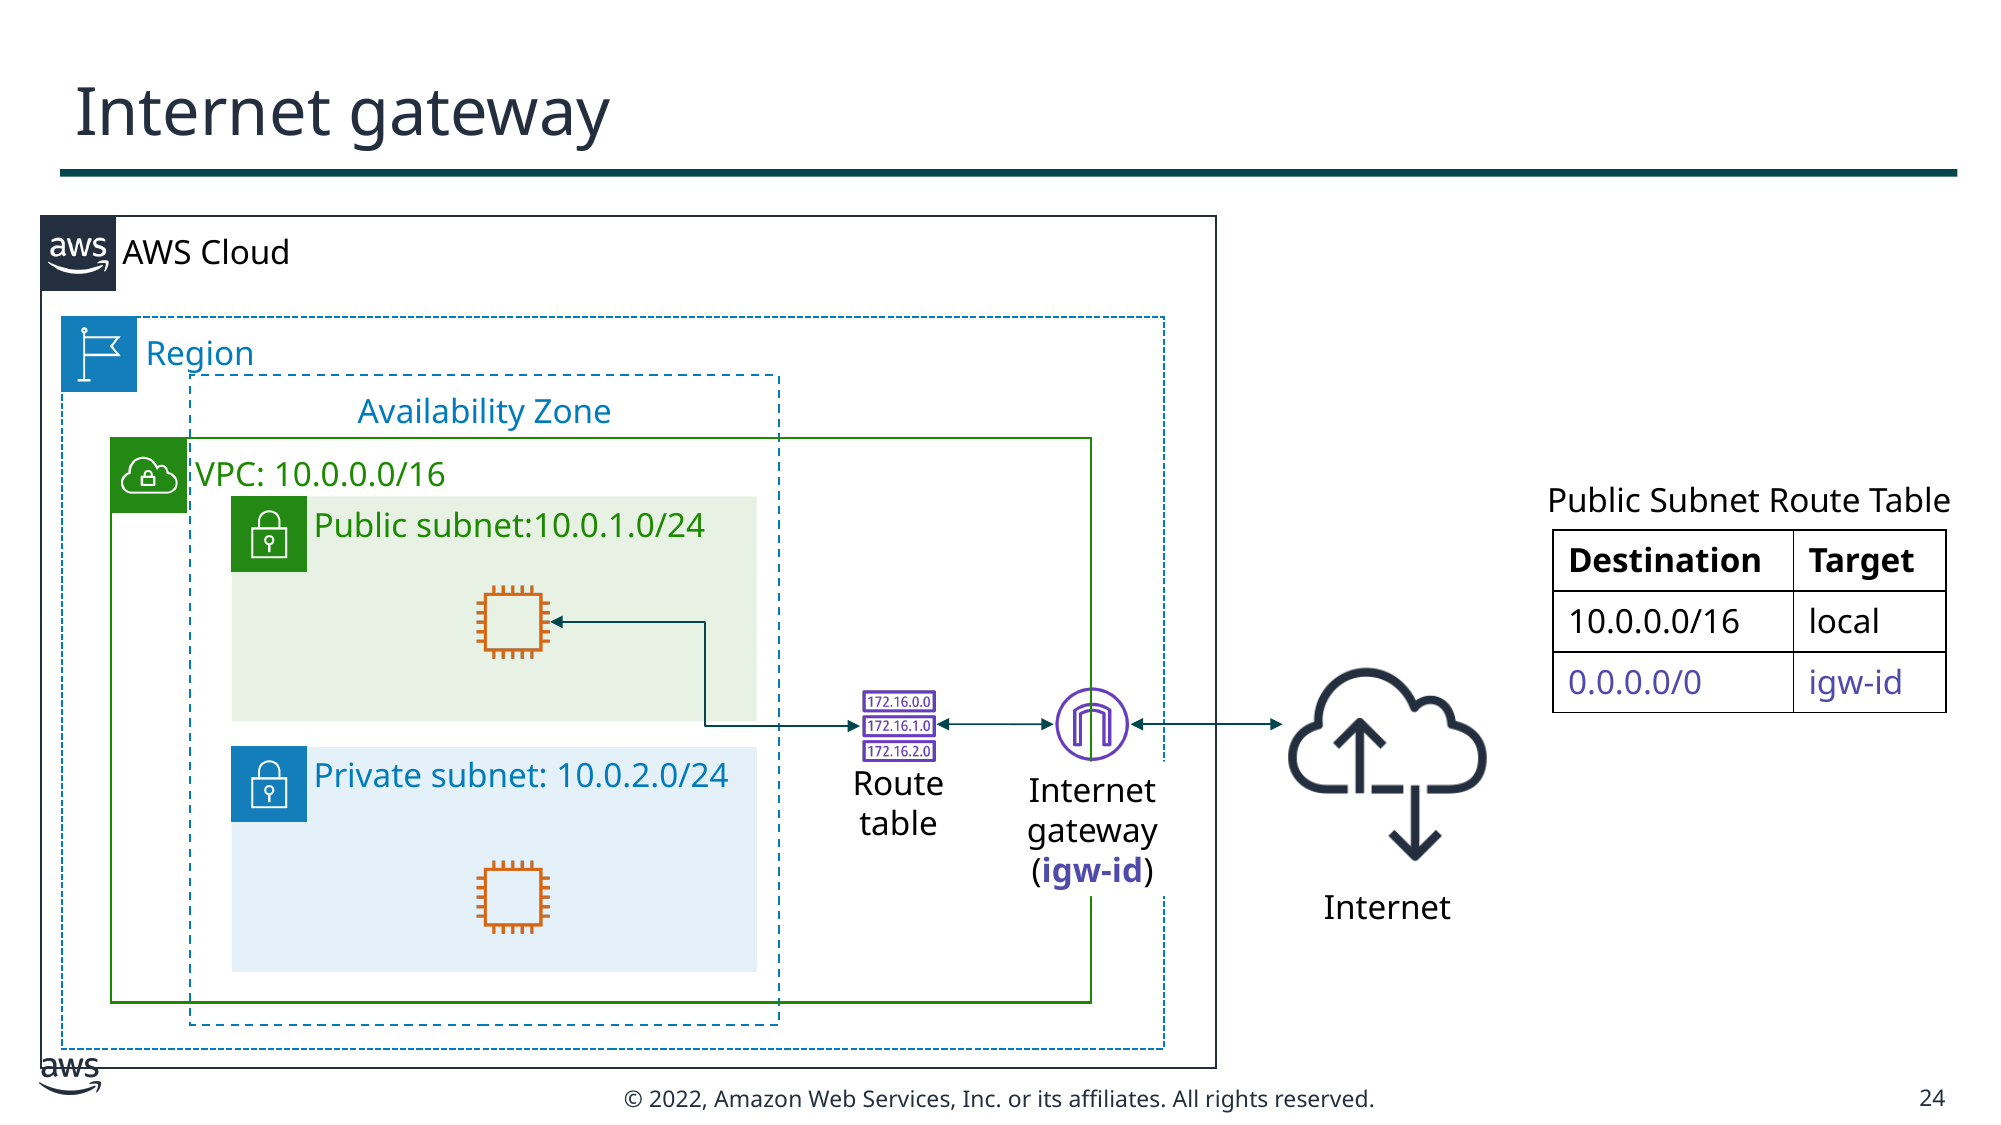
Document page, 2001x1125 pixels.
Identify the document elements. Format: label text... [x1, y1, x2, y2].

picture [39, 1058, 101, 1095]
table_cell 10.0.0.0/16 [1554, 592, 1793, 651]
table_header Destination [1554, 531, 1793, 590]
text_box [40, 215, 1493, 1068]
table_header Target [1794, 531, 1945, 590]
slide_number 24 [1881, 1077, 1961, 1121]
table_cell igw-id [1794, 653, 1945, 712]
table_cell 0.0.0.0/0 [1554, 653, 1793, 712]
table_cell local [1794, 592, 1945, 651]
text_box Public Subnet Route Table [1532, 472, 1967, 527]
title Internet gateway [60, 49, 1958, 170]
